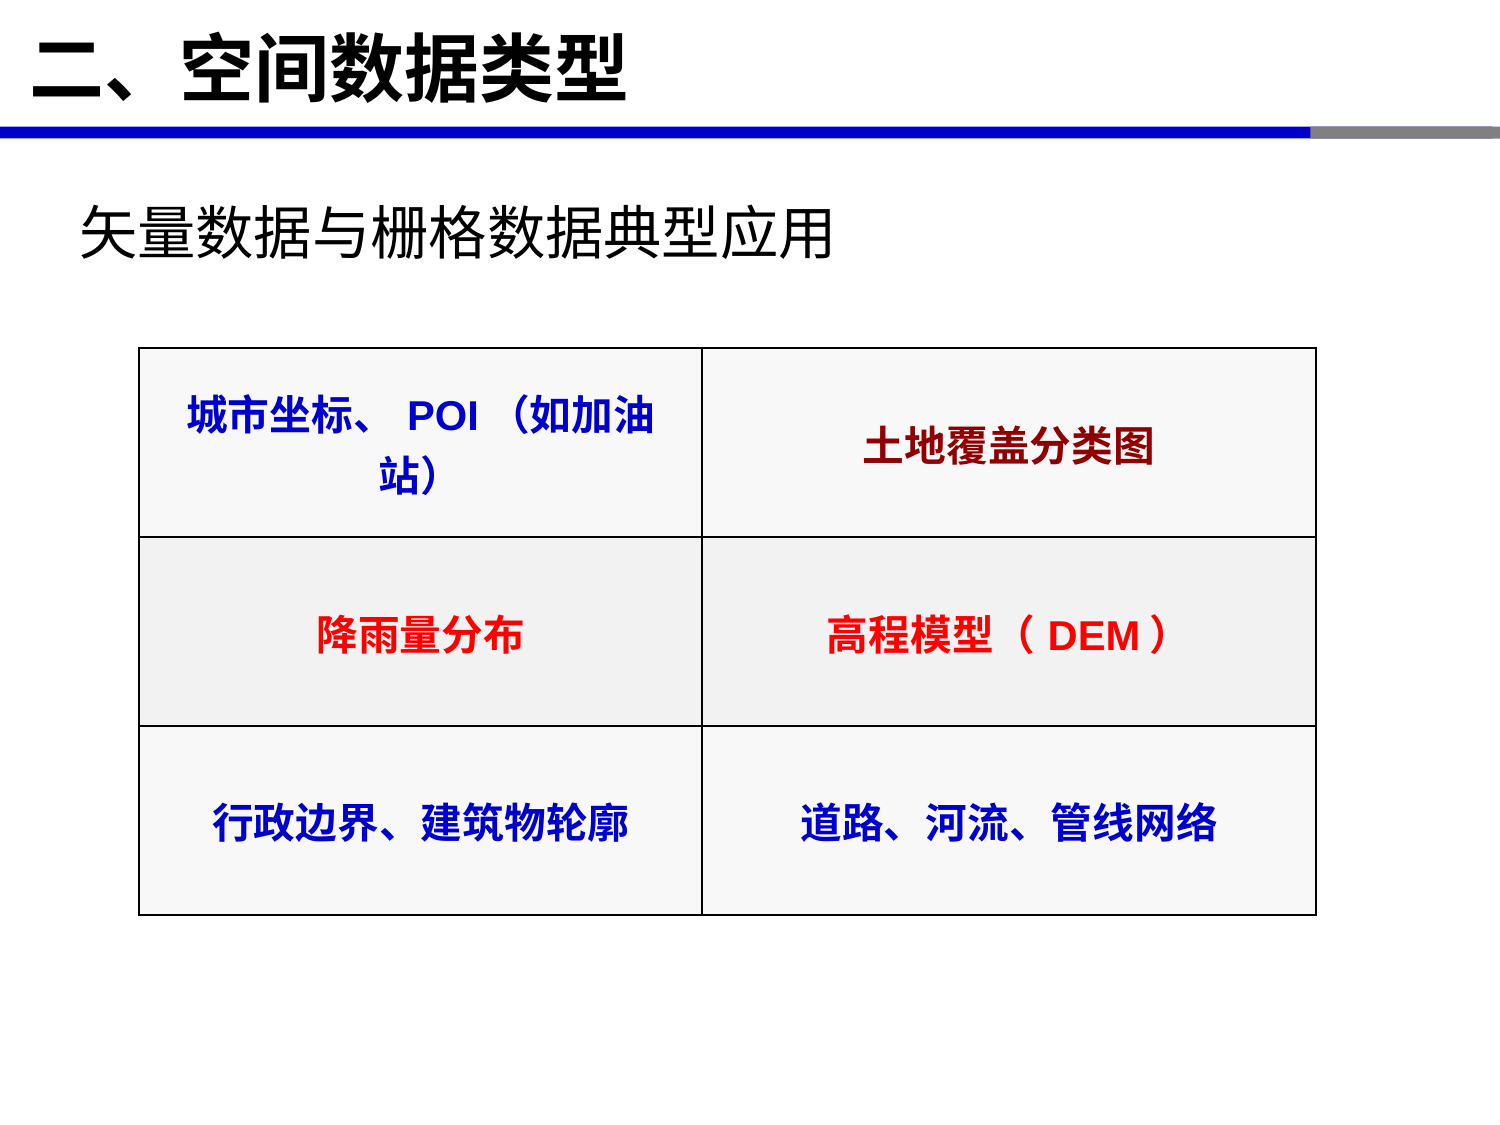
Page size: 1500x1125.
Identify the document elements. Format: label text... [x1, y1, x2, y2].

table_header 城市坐标、POI（如加油站） [140, 349, 701, 536]
table_header 土地覆盖分类图 [703, 349, 1315, 536]
table_cell 道路、河流、管线网络 [703, 727, 1315, 914]
text_box 矢量数据与栅格数据典型应用 [64, 153, 1436, 274]
table_cell 降雨量分布 [140, 538, 701, 725]
table_cell 行政边界、建筑物轮廓 [140, 727, 701, 914]
table_cell 高程模型（DEM） [703, 538, 1315, 725]
title 二、空间数据类型 [0, 1, 1479, 132]
